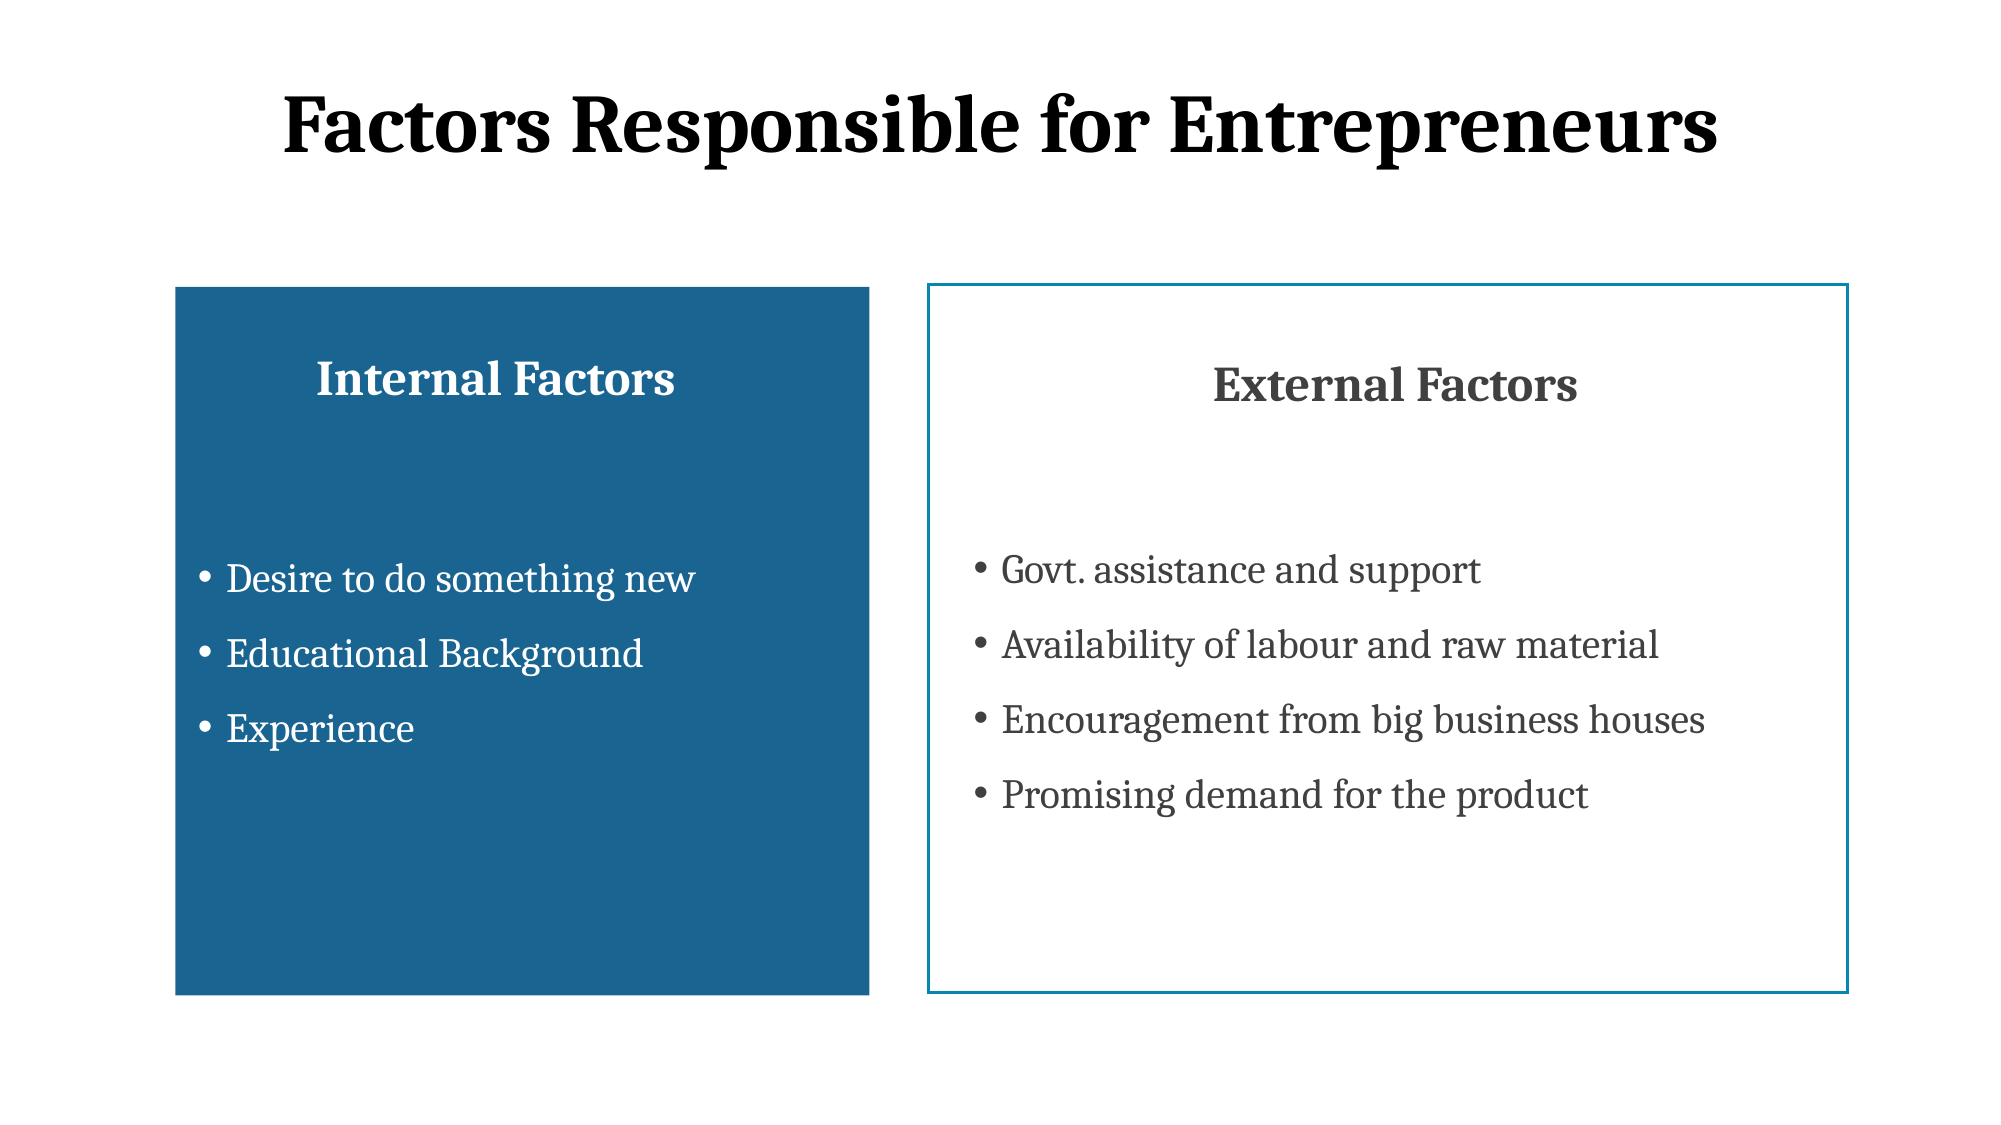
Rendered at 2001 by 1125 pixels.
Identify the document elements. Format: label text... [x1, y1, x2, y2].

text_box [174, 286, 871, 996]
list Factors Responsible for Entrepreneurs [53, 72, 1952, 179]
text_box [958, 284, 1833, 1048]
text_box [927, 284, 958, 994]
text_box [183, 337, 809, 752]
text_box [1833, 284, 1849, 994]
